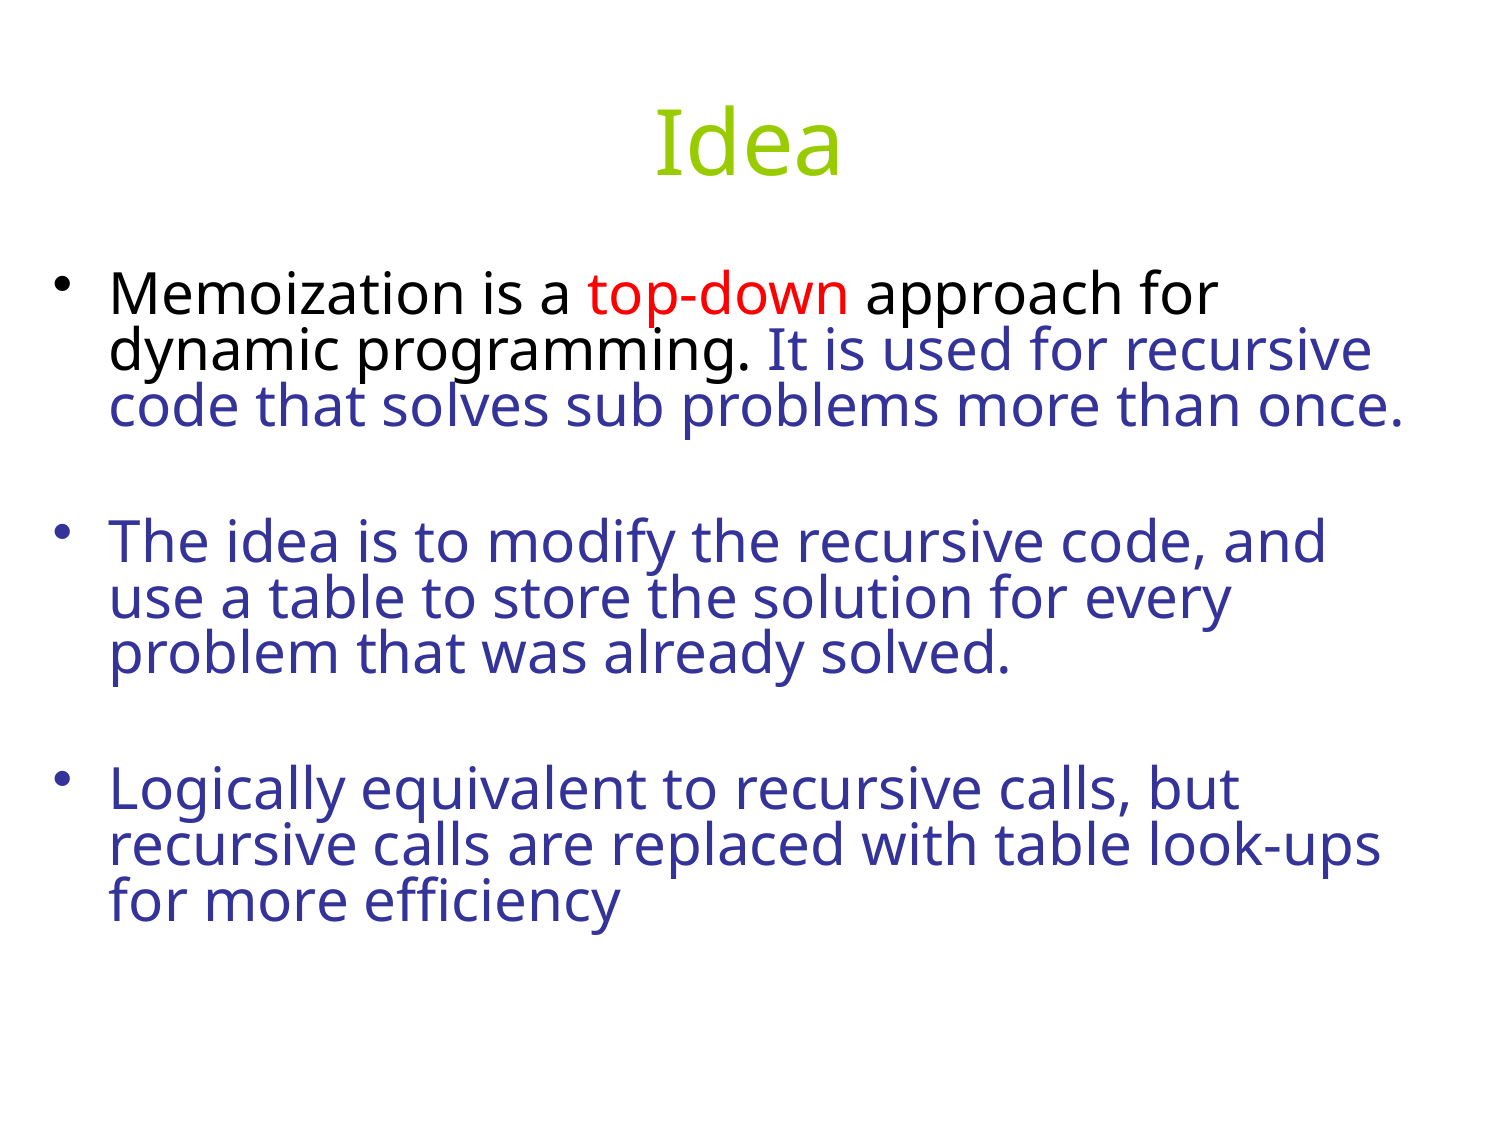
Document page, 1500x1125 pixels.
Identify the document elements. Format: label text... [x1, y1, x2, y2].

title Idea [74, 44, 1426, 233]
list Memoization is a top-down approach for dynamic programming. It is used for recursive code that solves sub problems more than once. The idea is to modify the recursive code, and use a table to store the solution for every problem that was already solved. Logically equivalent to recursive calls, but recursive calls are replaced with table look-ups for more efficiency [37, 262, 1447, 1070]
